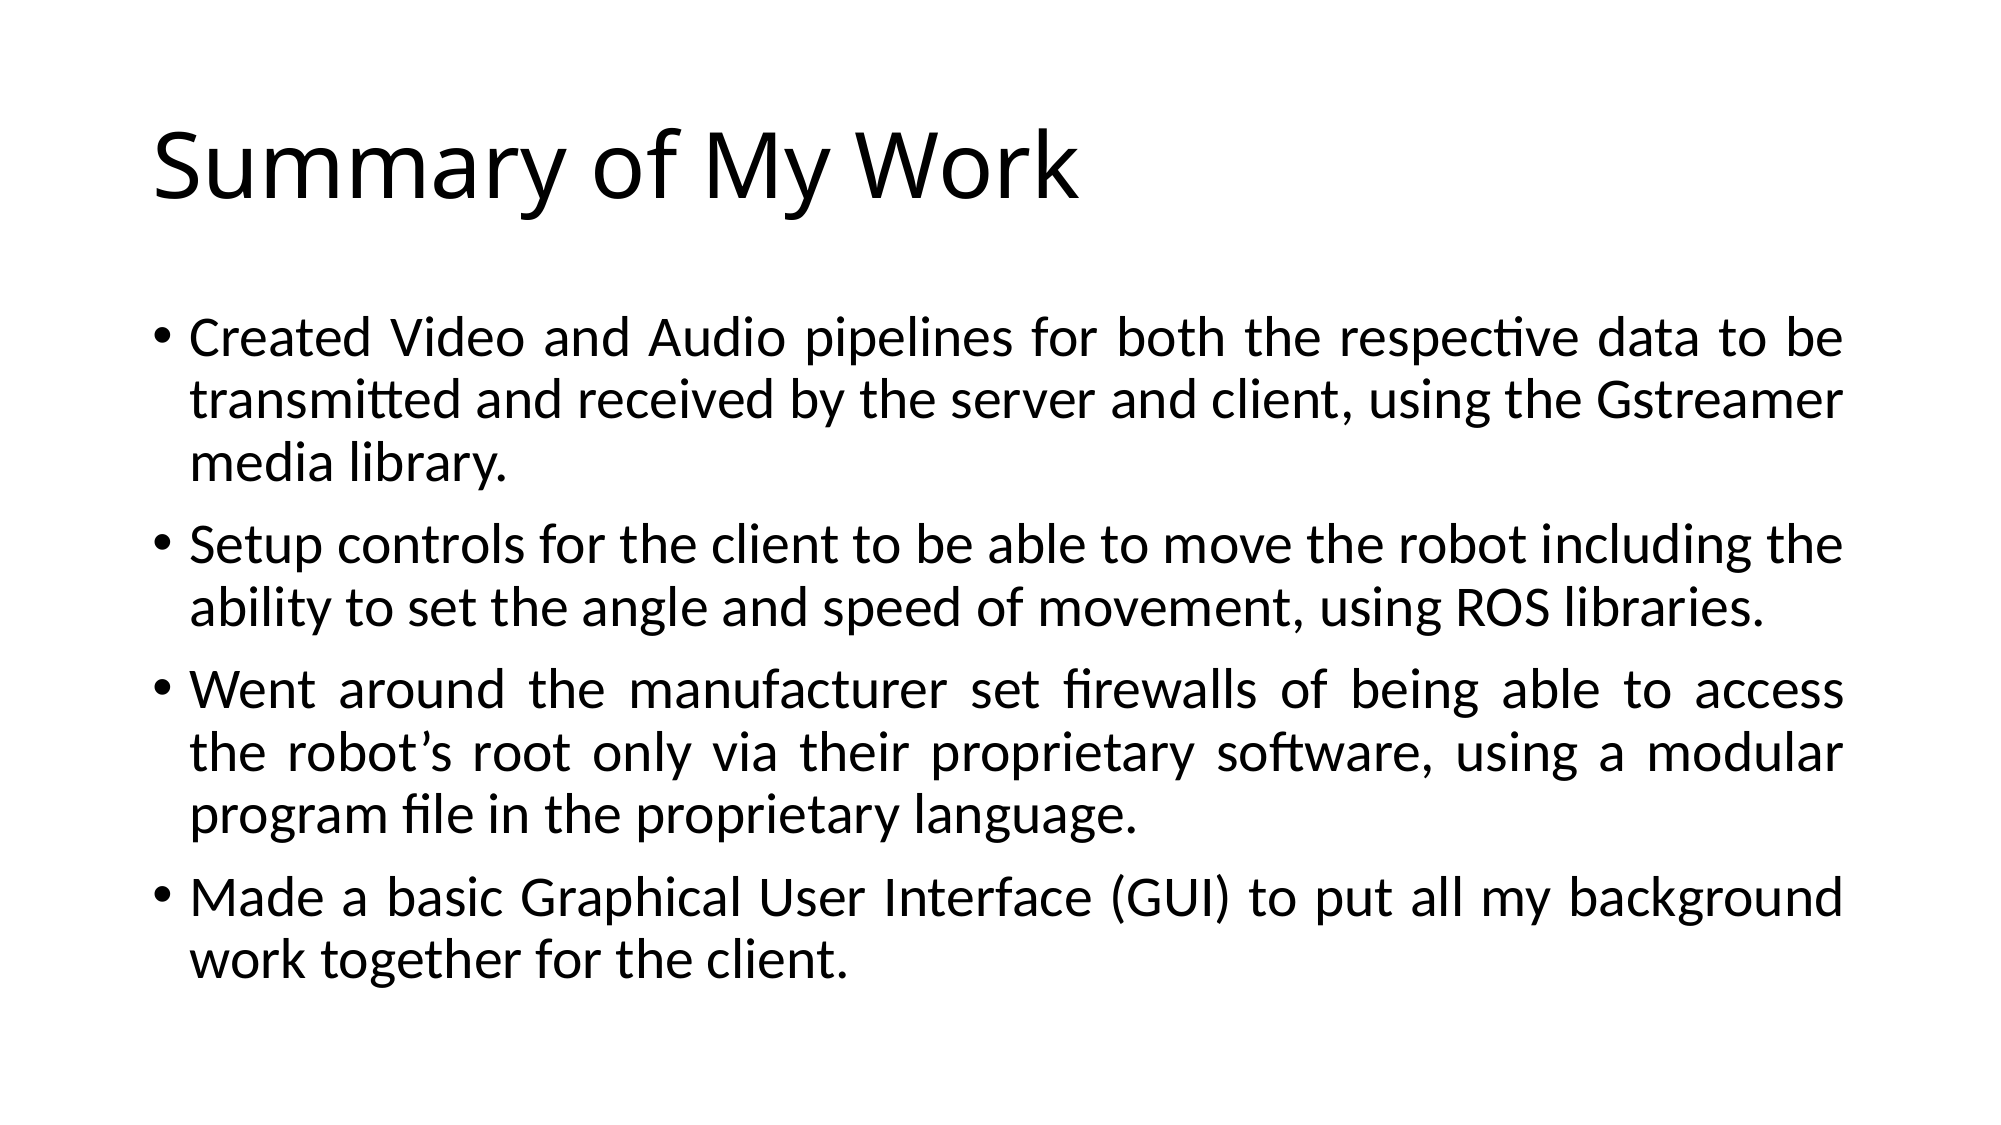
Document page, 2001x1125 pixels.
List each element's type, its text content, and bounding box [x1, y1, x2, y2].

title Summary of My Work [137, 59, 1863, 278]
list Created Video and Audio pipelines for both the respective data to be transmitted and received by the server and client, using the Gstreamer media library. Setup controls for the client to be able to move the robot including the ability to set the angle and speed of movement, using ROS libraries. Went around the manufacturer set firewalls of being able to access the robot’s root only via their proprietary software, using a modular program file in the proprietary language. Made a basic Graphical User Interface (GUI) to put all my background work together for the client. [137, 299, 1863, 1014]
